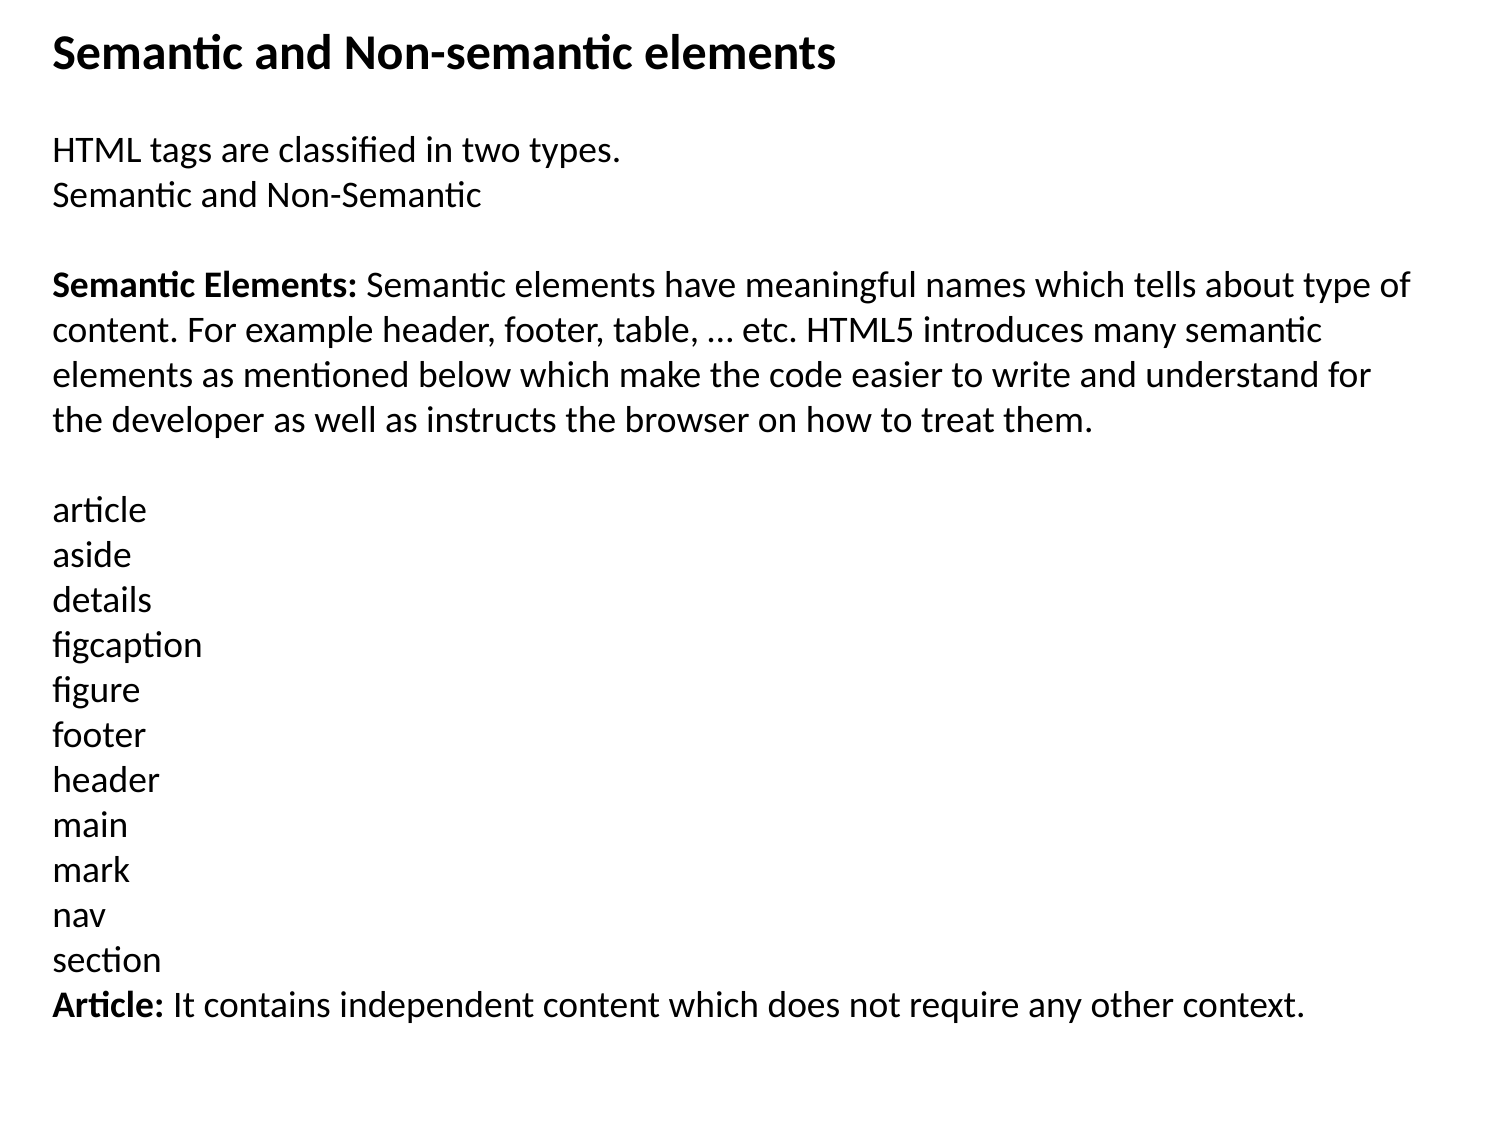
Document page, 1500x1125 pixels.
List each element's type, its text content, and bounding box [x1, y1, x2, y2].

text_box Semantic and Non-semantic elements HTML tags are classified in two types. Semantic and Non-Semantic Semantic Elements: Semantic elements have meaningful names which tells about type of content. For example header, footer, table, … etc. HTML5 introduces many semantic elements as mentioned below which make the code easier to write and understand for the developer as well as instructs the browser on how to treat them. article aside details figcaption figure footer header main mark nav section Article: It contains independent content which does not require any other context. [37, 12, 1438, 1033]
